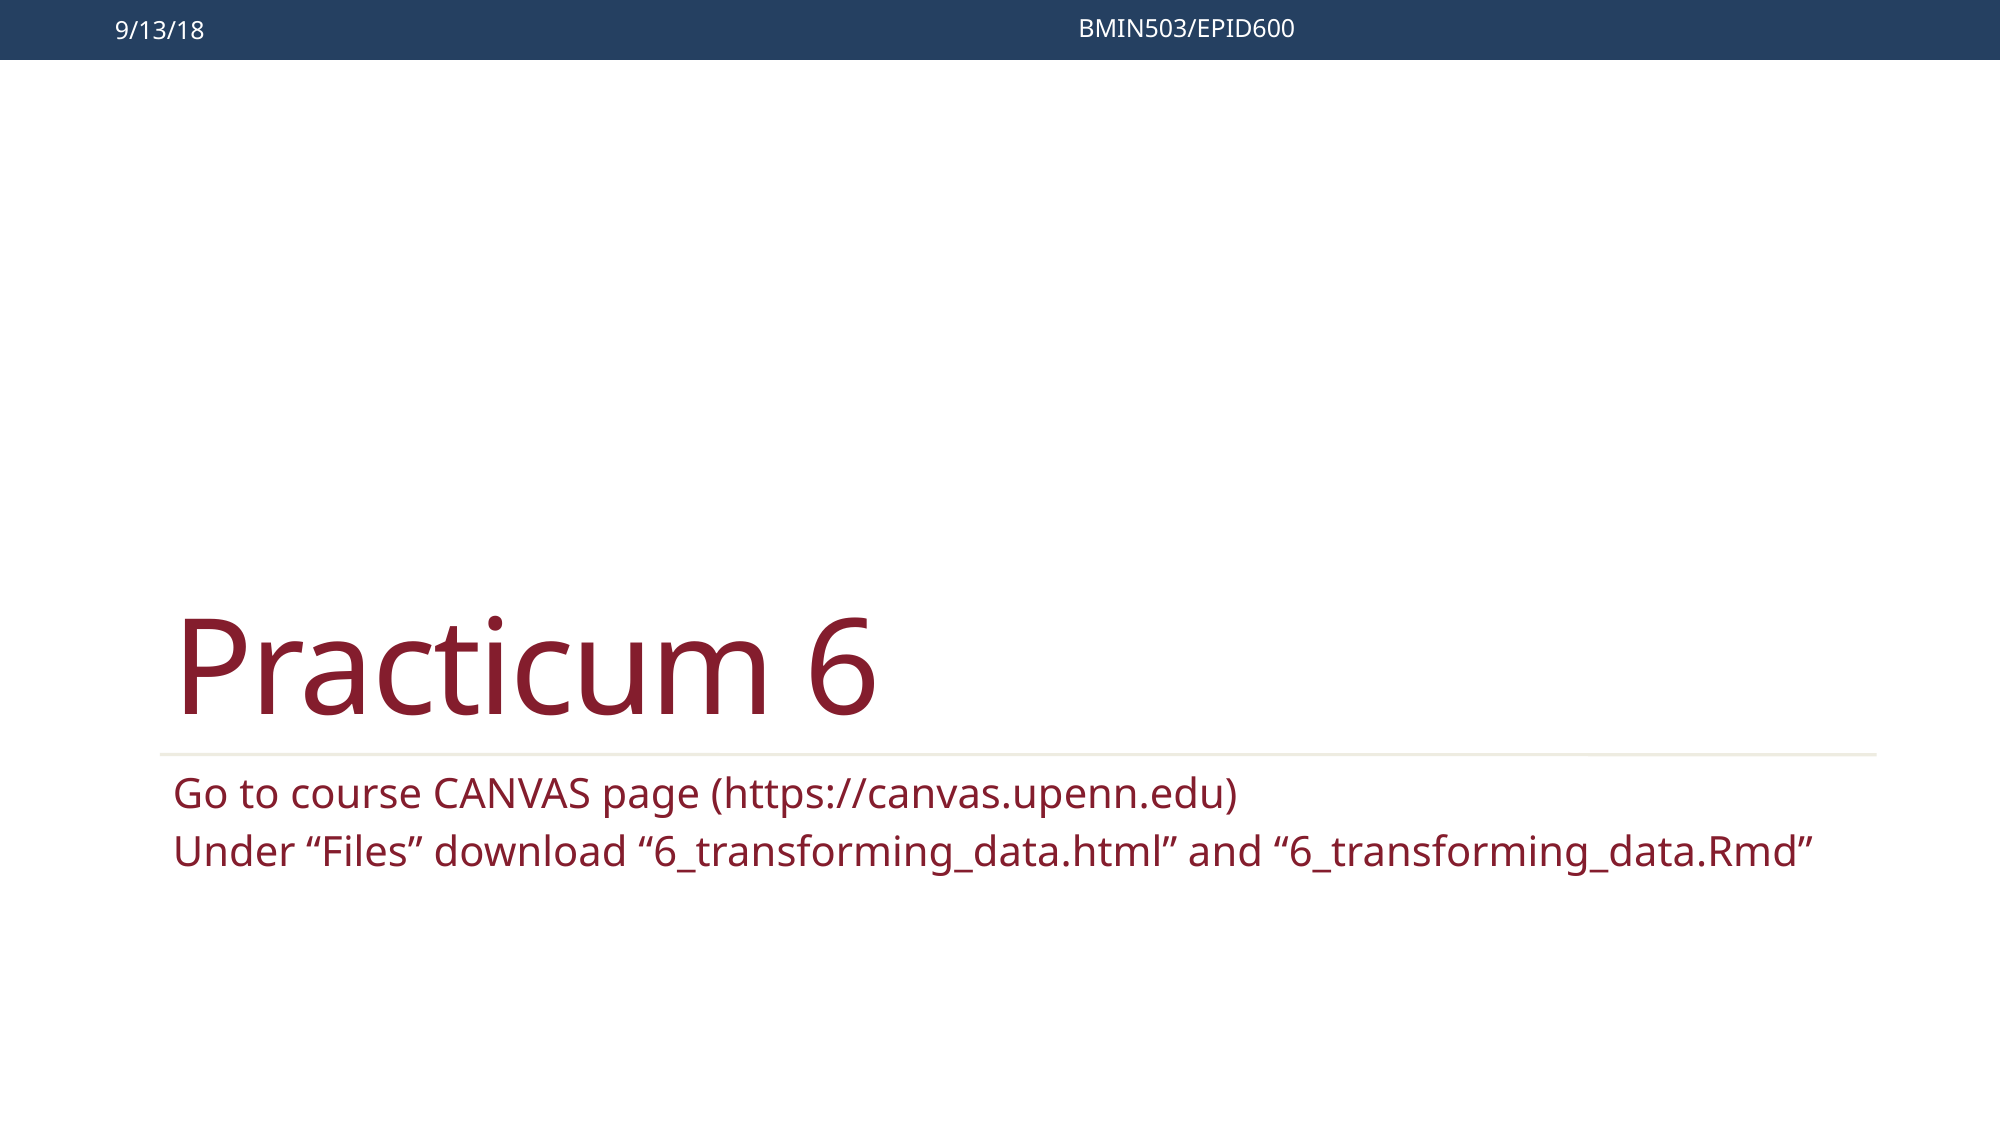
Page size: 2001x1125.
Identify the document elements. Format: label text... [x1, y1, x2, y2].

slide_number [99, 3, 734, 57]
footer BMIN503/EPID600 [750, 3, 1650, 57]
title Practicum 6 [157, 387, 1858, 749]
list Go to course CANVAS page (https://canvas.upenn.edu) Under “Files” download “6_transforming_data.html” and “6_transforming_data.Rmd” [157, 758, 1870, 1006]
